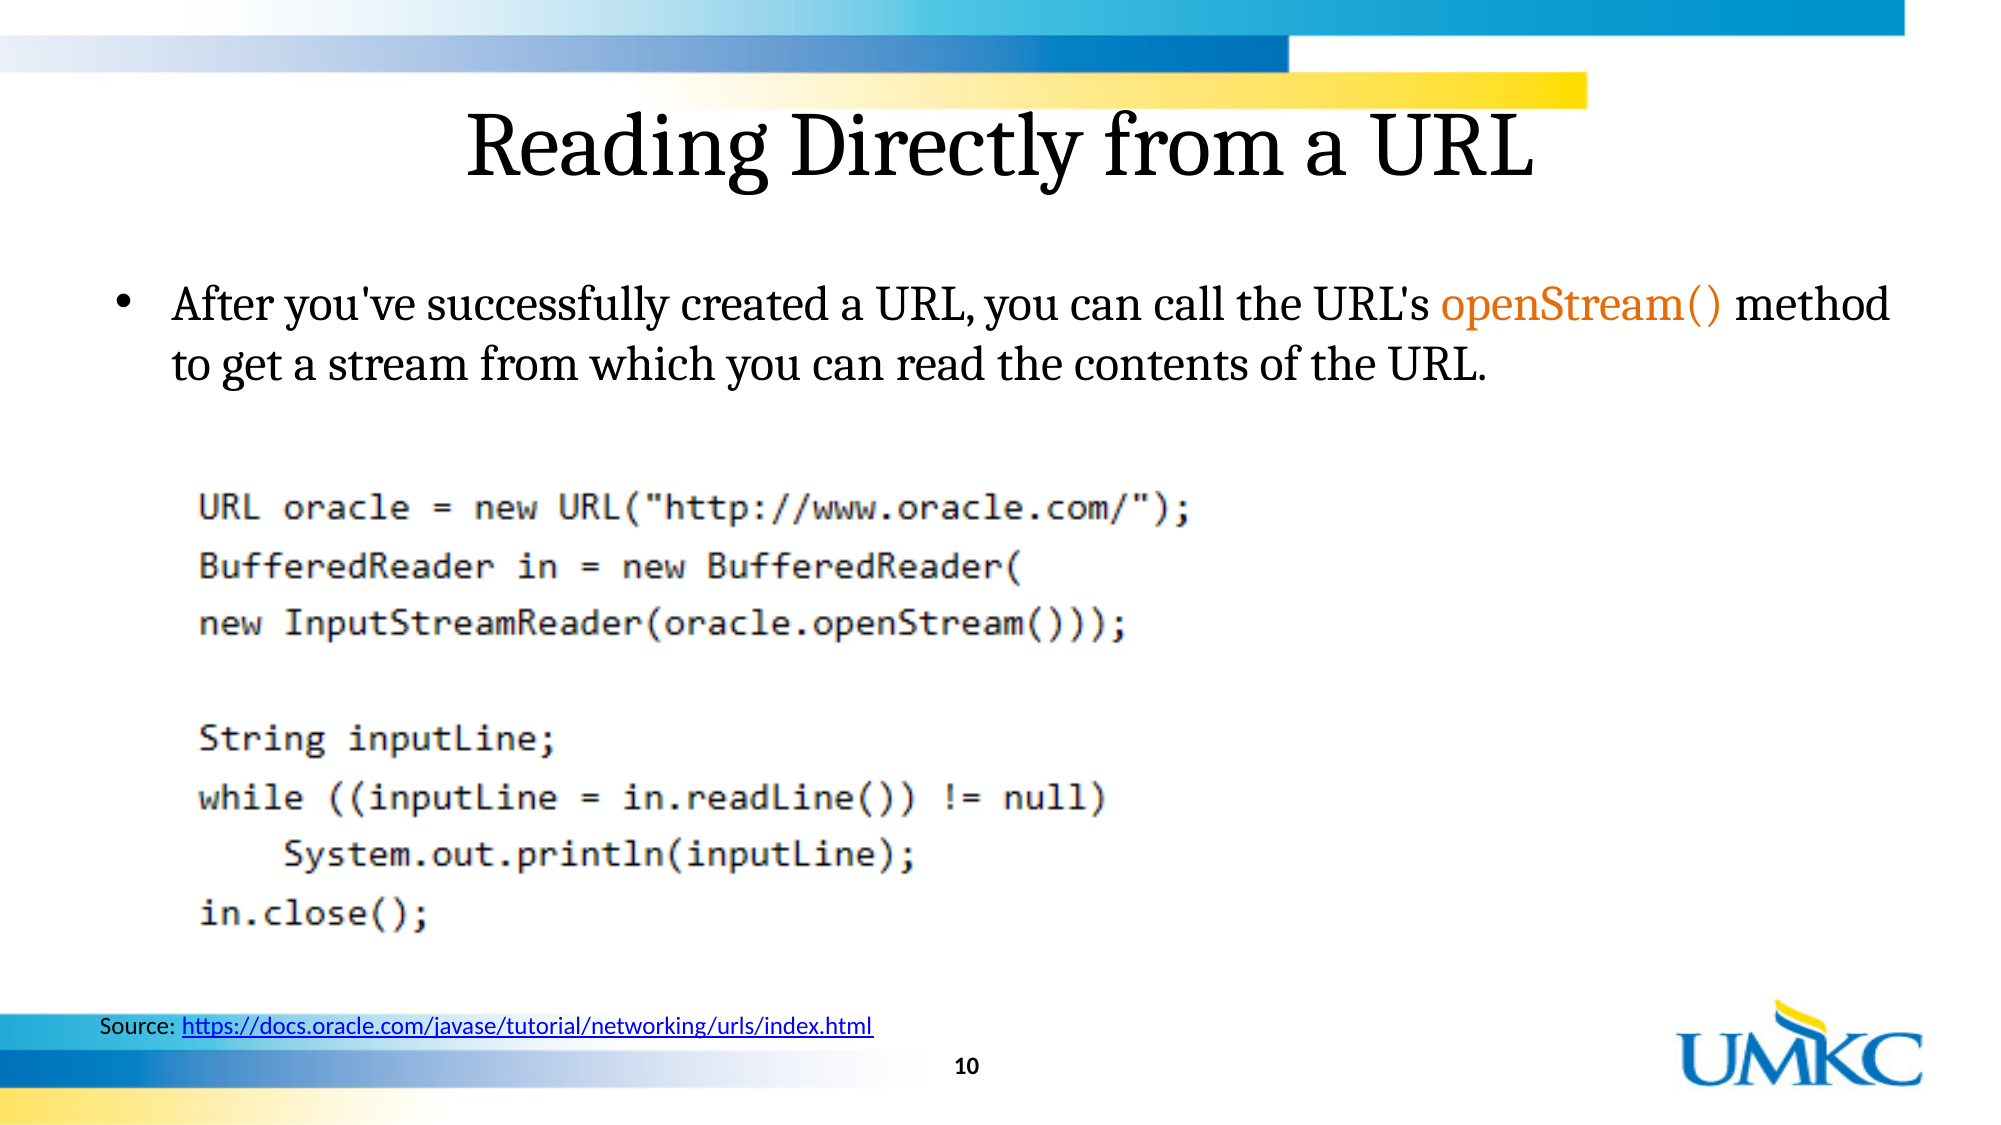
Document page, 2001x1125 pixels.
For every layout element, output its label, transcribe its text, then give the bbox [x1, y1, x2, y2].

list After you've successfully created a URL, you can call the URL's openStream() method to get a stream from which you can read the contents of the URL. [99, 262, 1927, 450]
title Reading Directly from a URL [99, 45, 1900, 233]
text_box Source: https://docs.oracle.com/javase/tutorial/networking/urls/index.html [85, 1002, 1094, 1047]
picture [0, 0, 2001, 1125]
slide_number 10 [733, 1034, 1200, 1095]
